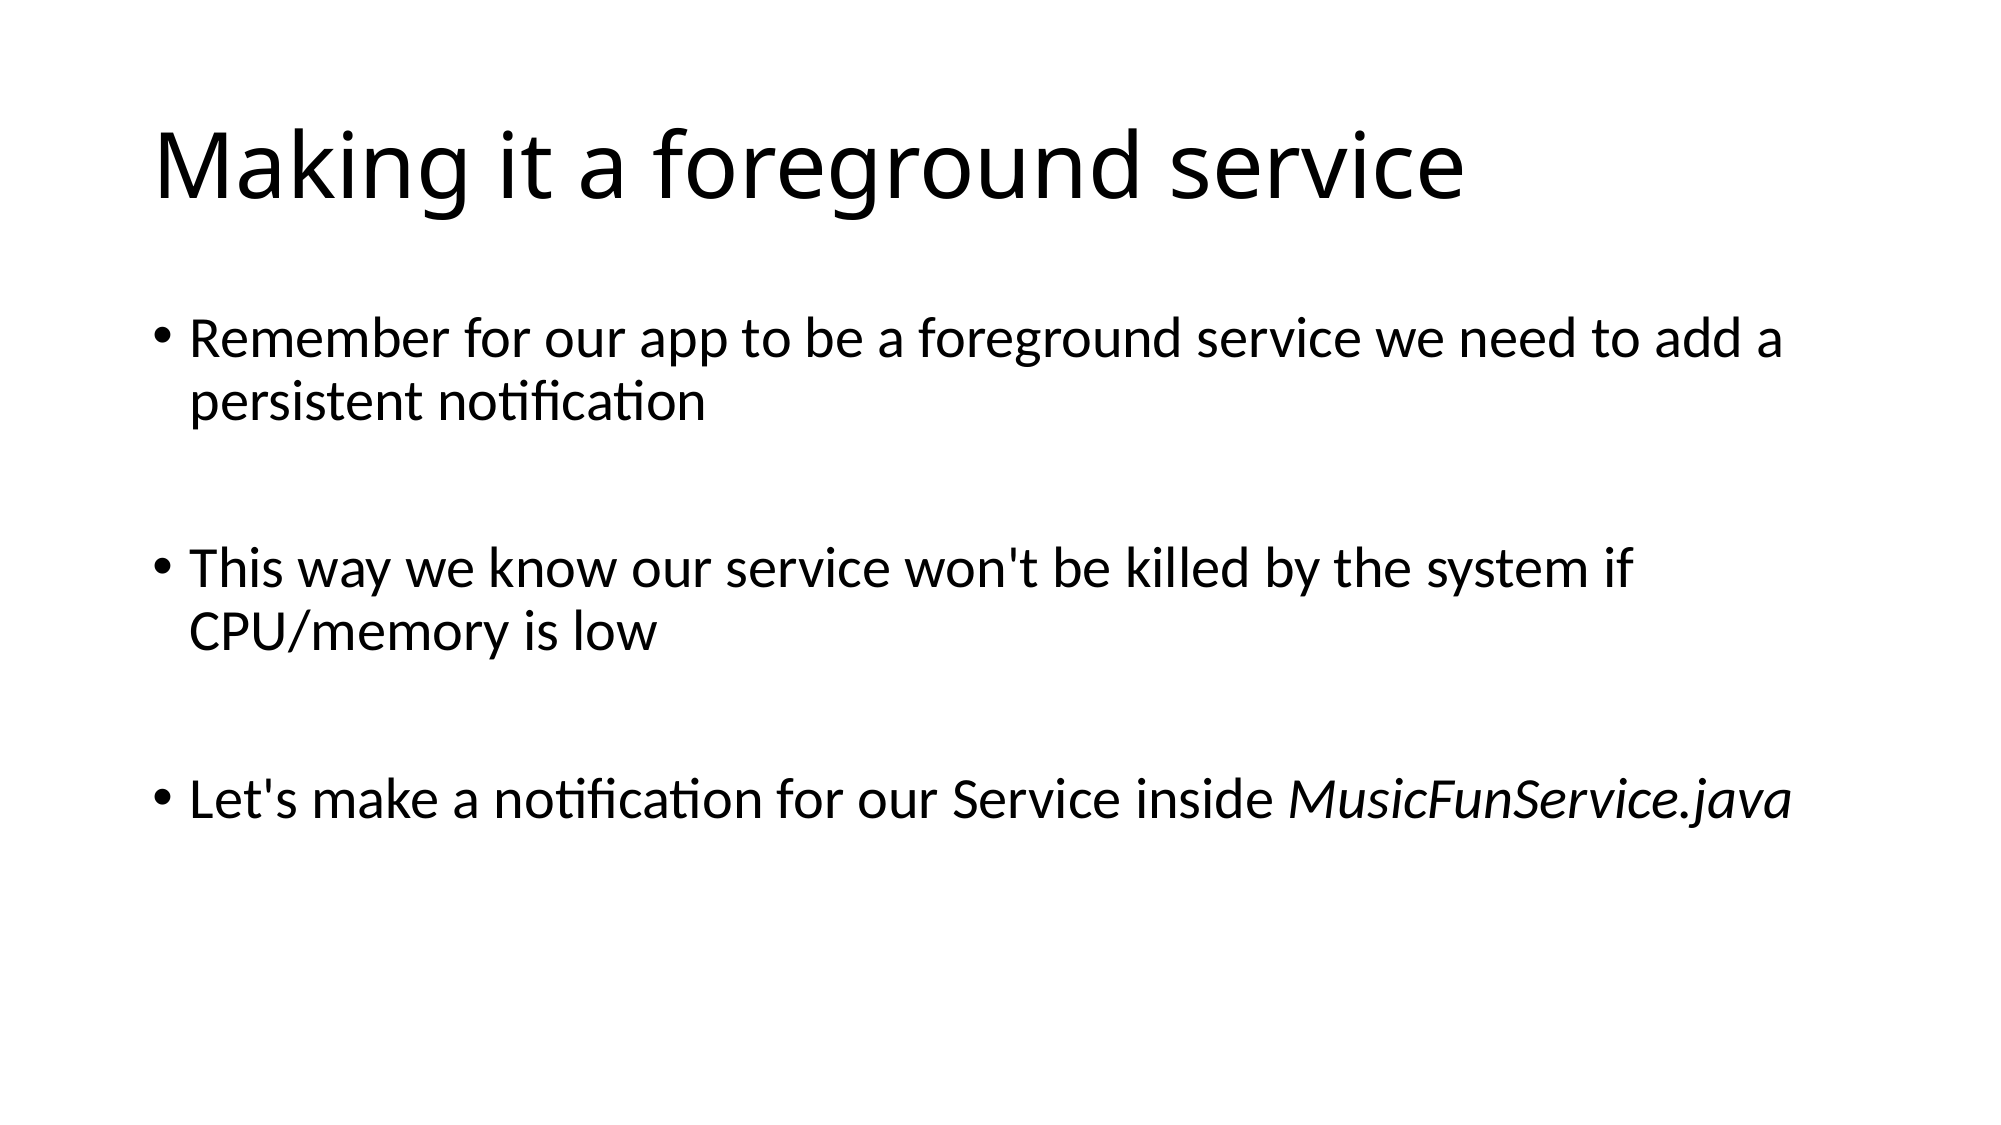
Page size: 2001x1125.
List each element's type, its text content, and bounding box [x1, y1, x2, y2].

title Making it a foreground service [137, 59, 1863, 278]
list Remember for our app to be a foreground service we need to add a persistent notification This way we know our service won't be killed by the system if CPU/memory is low Let's make a notification for our Service inside MusicFunService.java [137, 299, 1927, 1097]
